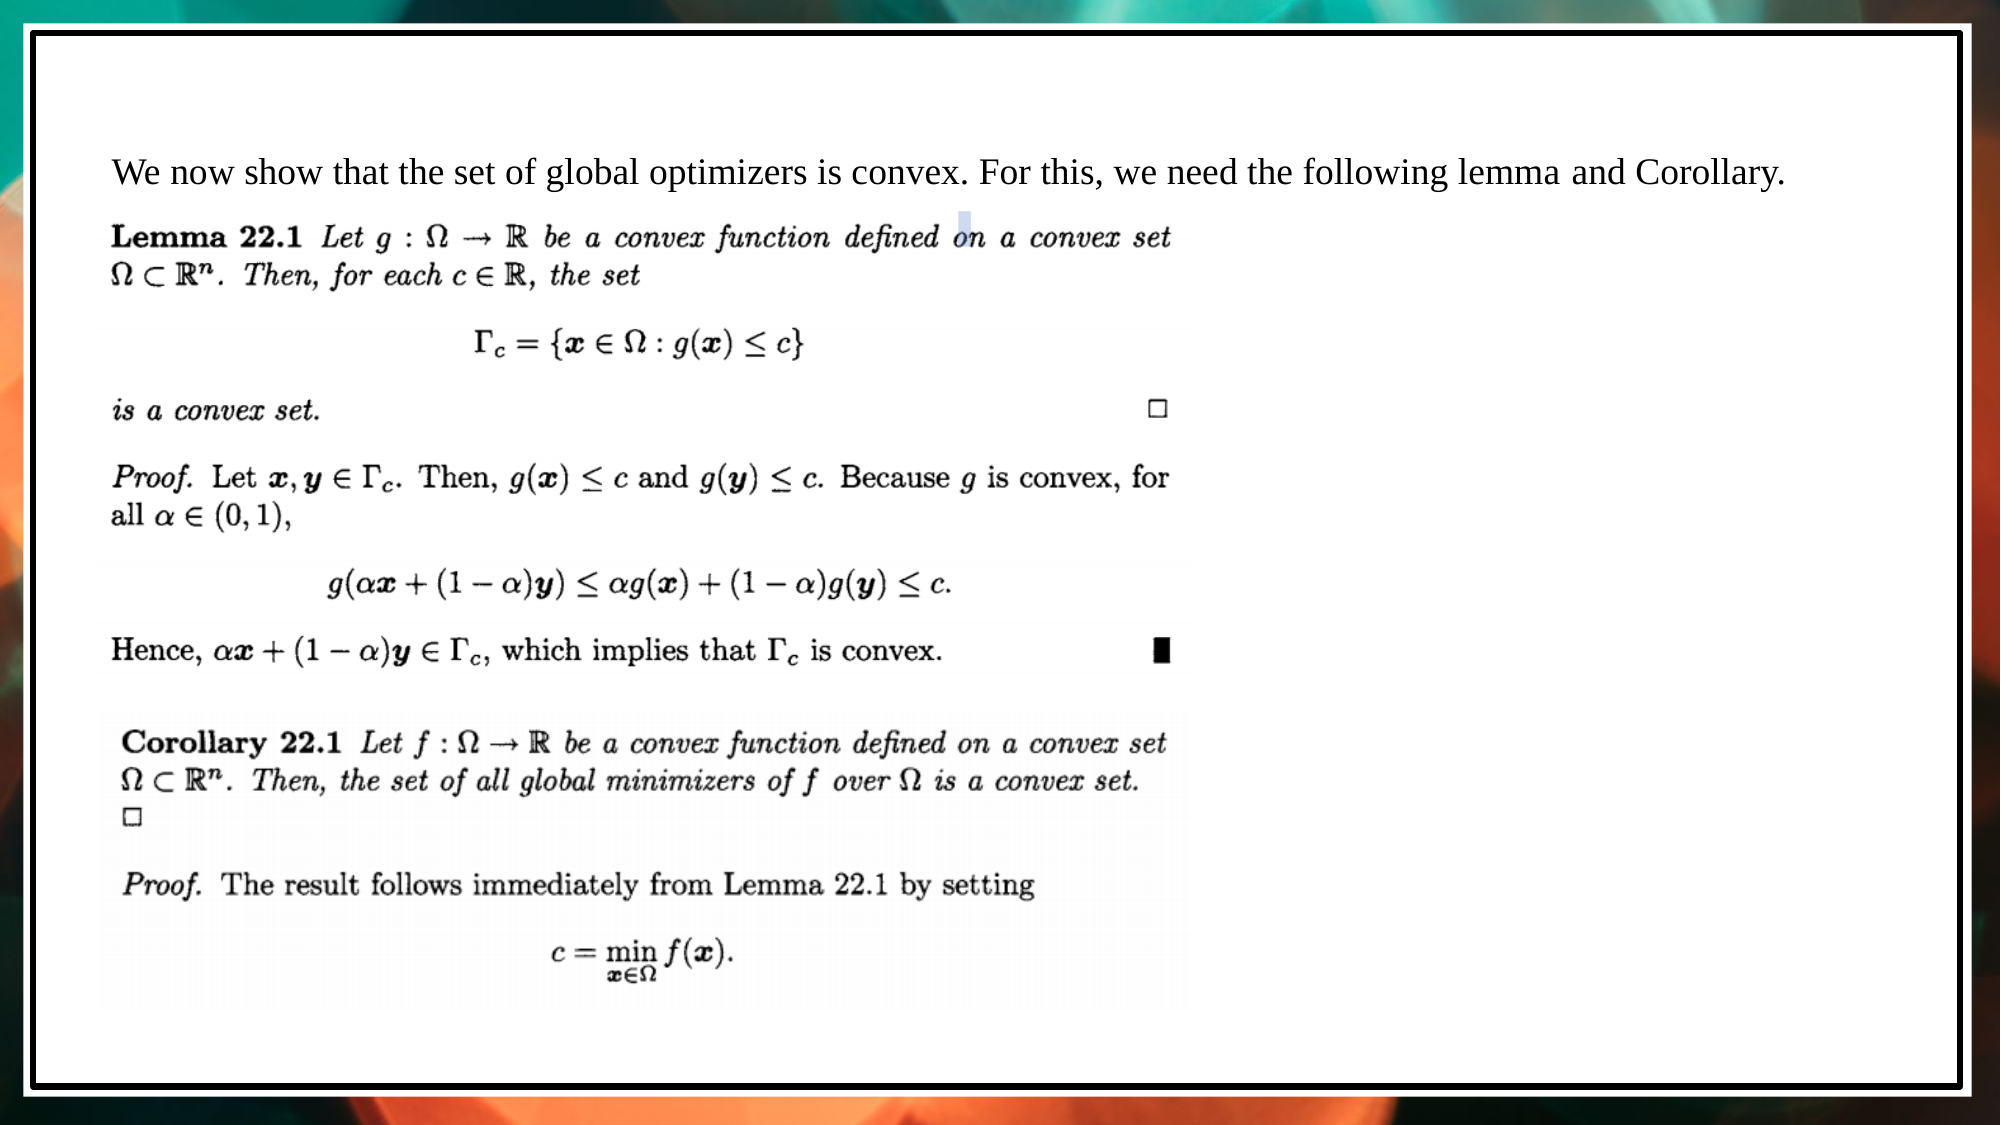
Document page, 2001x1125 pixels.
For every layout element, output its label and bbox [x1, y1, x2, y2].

picture [0, 0, 2000, 1125]
text_box [23, 23, 1972, 1097]
